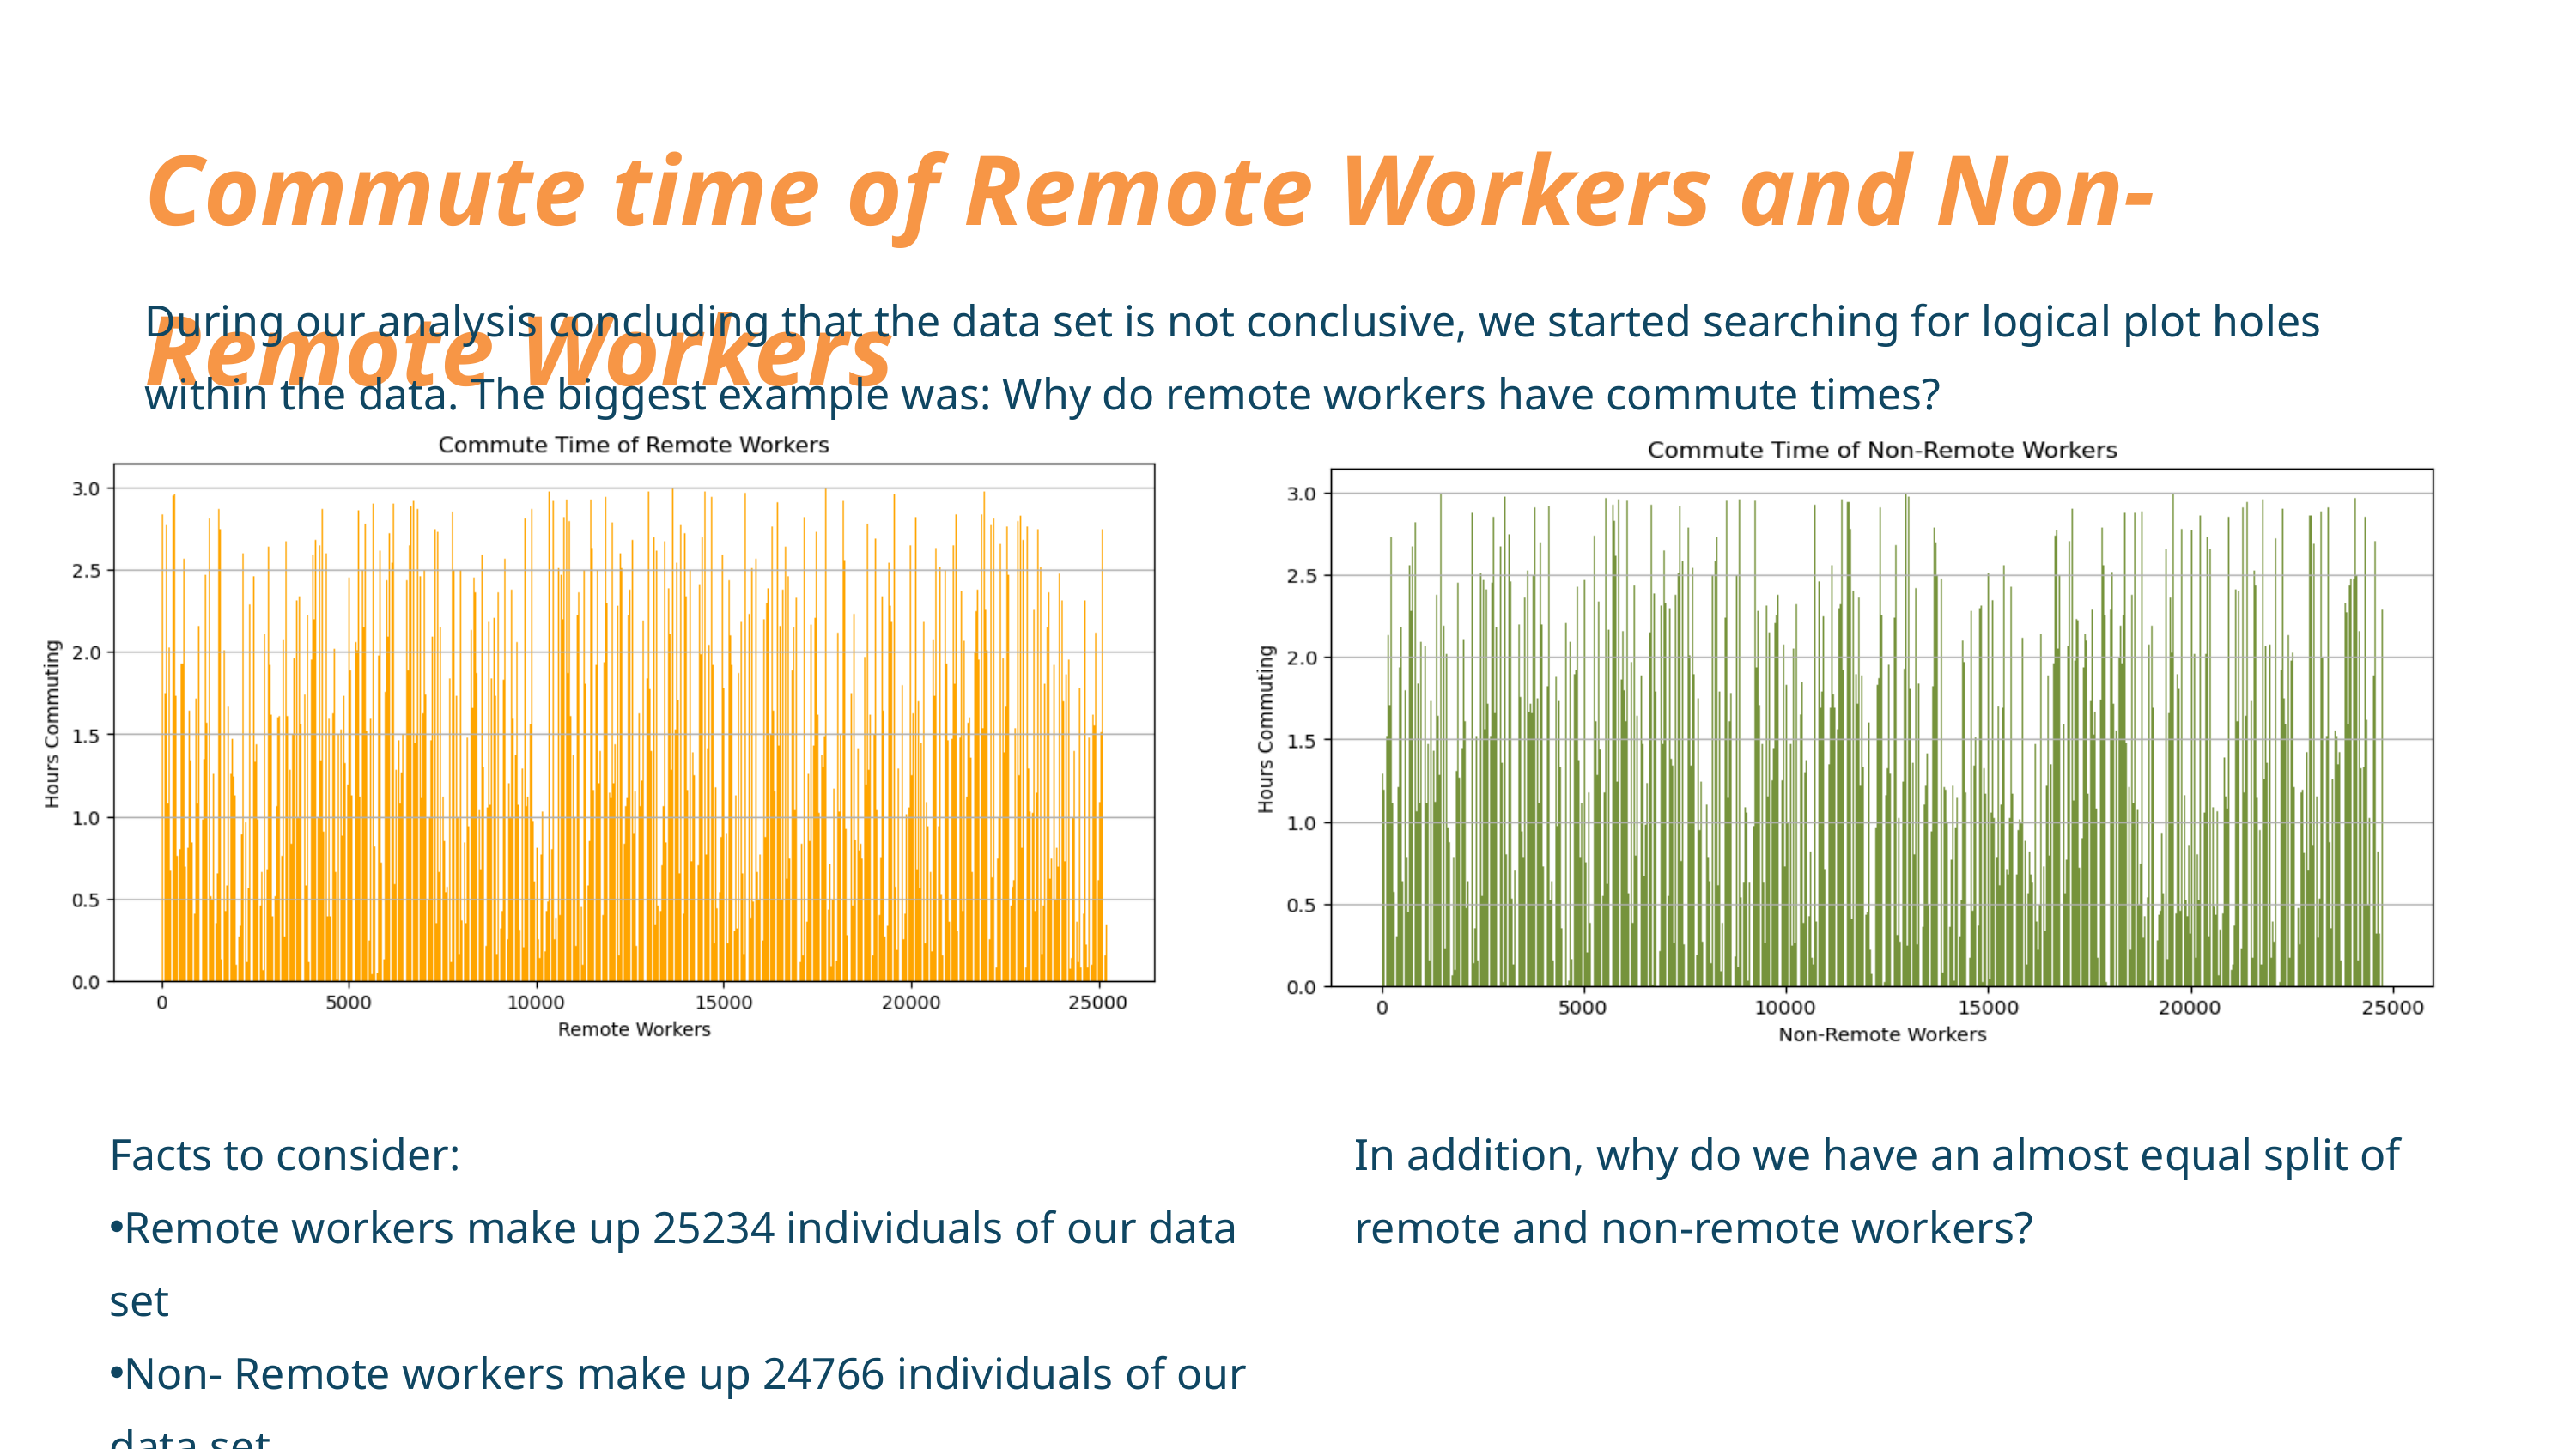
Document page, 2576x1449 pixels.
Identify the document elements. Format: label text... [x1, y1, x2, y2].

picture [1244, 428, 2448, 1058]
text_box Facts to consider: Remote workers make up 25234 individuals of our data set Non- Remote workers make up 24766 individuals of our data set [96, 1100, 1321, 1449]
text_box During our analysis concluding that the data set is not conclusive, we started searching for logical plot holes within the data. The biggest example was: Why do remote workers have commute times? [144, 272, 2432, 419]
picture [32, 423, 1168, 1052]
text_box In addition, why do we have an almost equal split of remote and non-remote workers? [1341, 1100, 2544, 1258]
text_box Commute time of Remote Workers and Non-Remote Workers [144, 84, 2469, 405]
